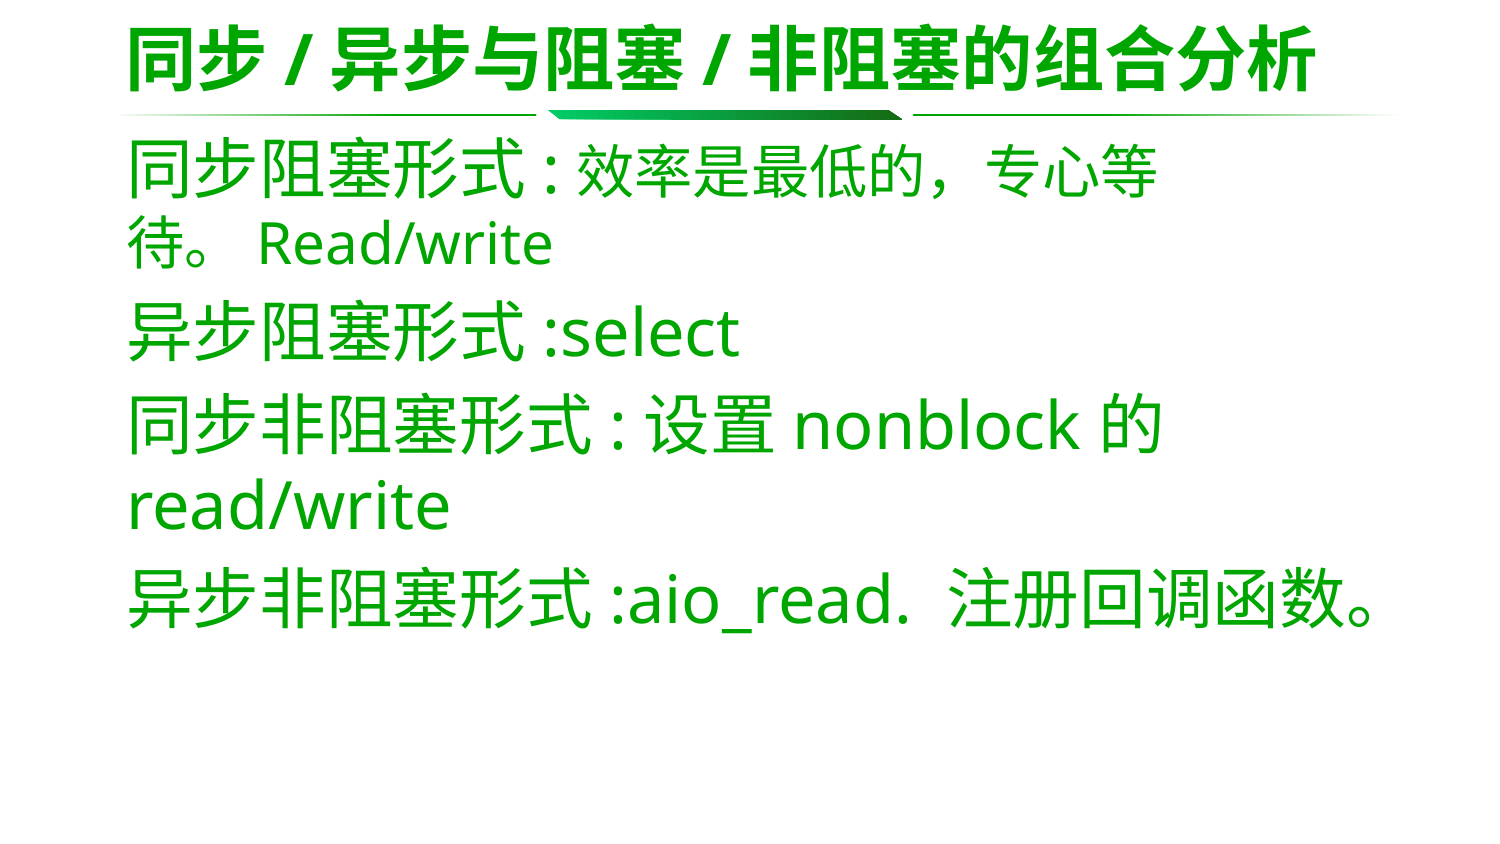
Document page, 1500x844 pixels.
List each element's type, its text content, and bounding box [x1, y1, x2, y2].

title 同步/异步与阻塞/非阻塞的组合分析 [110, 6, 1398, 108]
list 同步阻塞形式:效率是最低的，专心等待。Read/write 异步阻塞形式:select 同步非阻塞形式:设置nonblock的read/write 异步非阻塞形式:aio_read. 注册回调函数。 [111, 119, 1400, 768]
